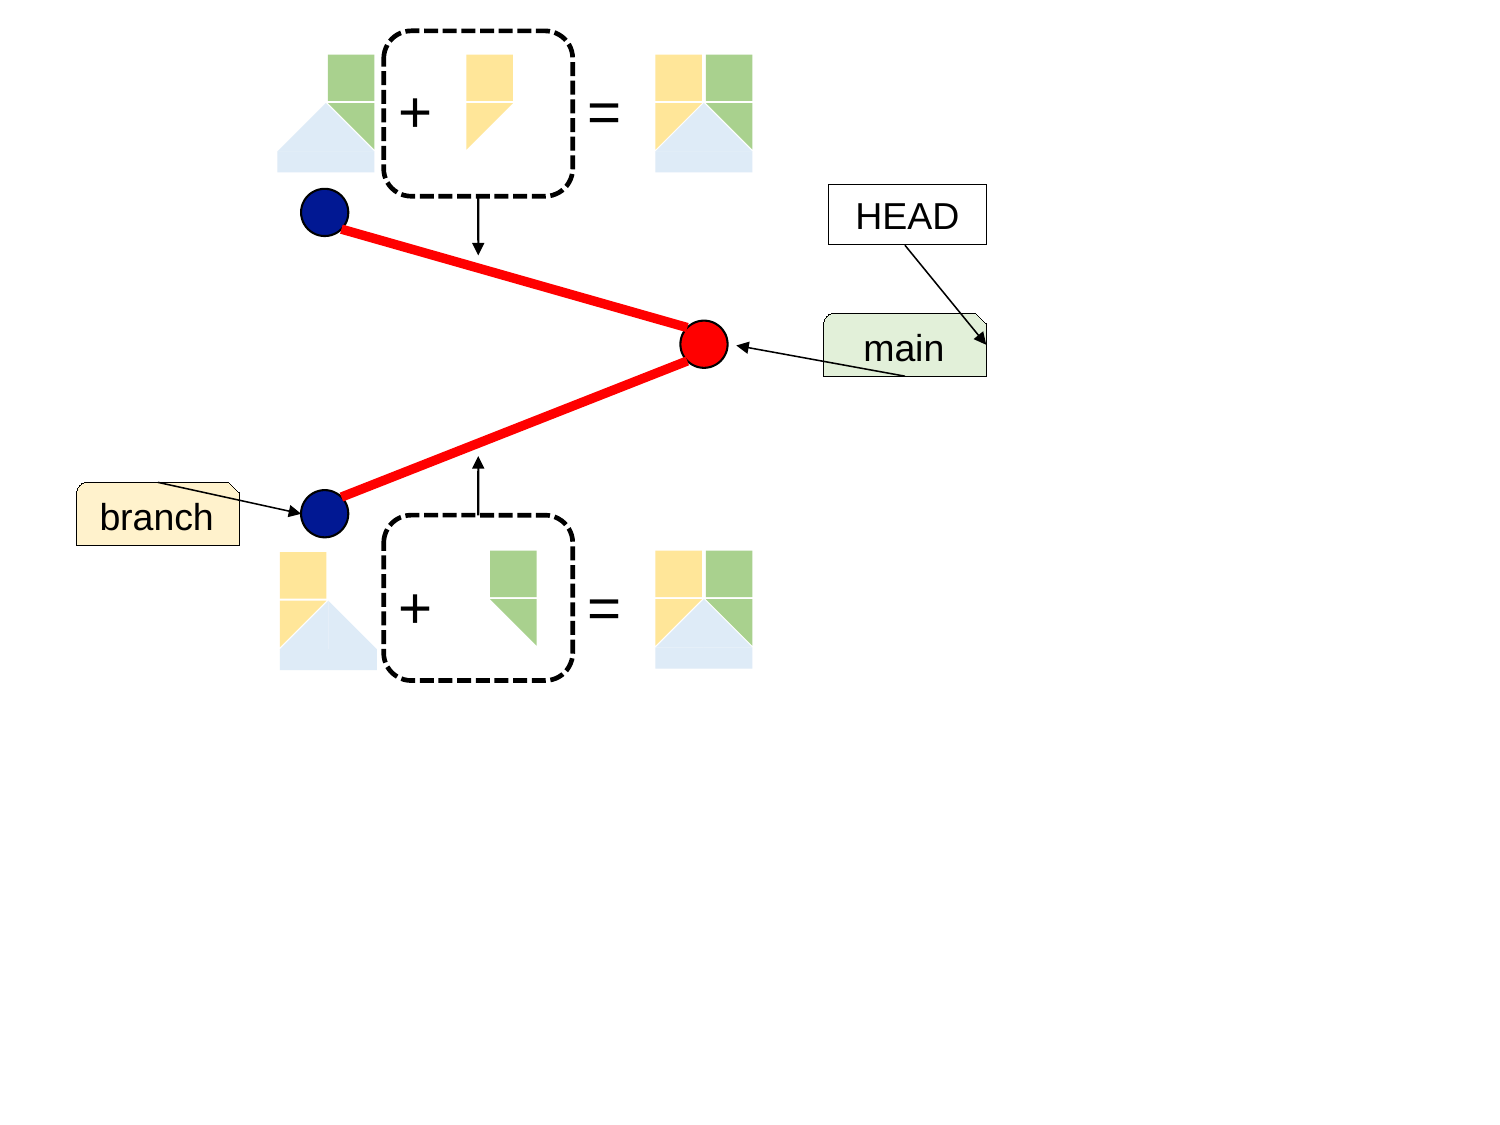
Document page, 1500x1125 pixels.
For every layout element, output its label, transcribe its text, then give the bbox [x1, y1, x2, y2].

text_box = [573, 66, 637, 152]
text_box [382, 29, 574, 198]
text_box = [573, 562, 637, 648]
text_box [655, 54, 753, 173]
text_box [300, 489, 350, 539]
text_box [679, 319, 729, 369]
text_box main [823, 313, 987, 377]
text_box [277, 54, 375, 173]
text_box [655, 550, 753, 669]
text_box HEAD [828, 184, 987, 245]
text_box [382, 514, 574, 682]
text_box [341, 229, 688, 328]
text_box branch [76, 482, 240, 546]
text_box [279, 552, 377, 671]
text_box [341, 360, 688, 497]
text_box [300, 187, 350, 238]
